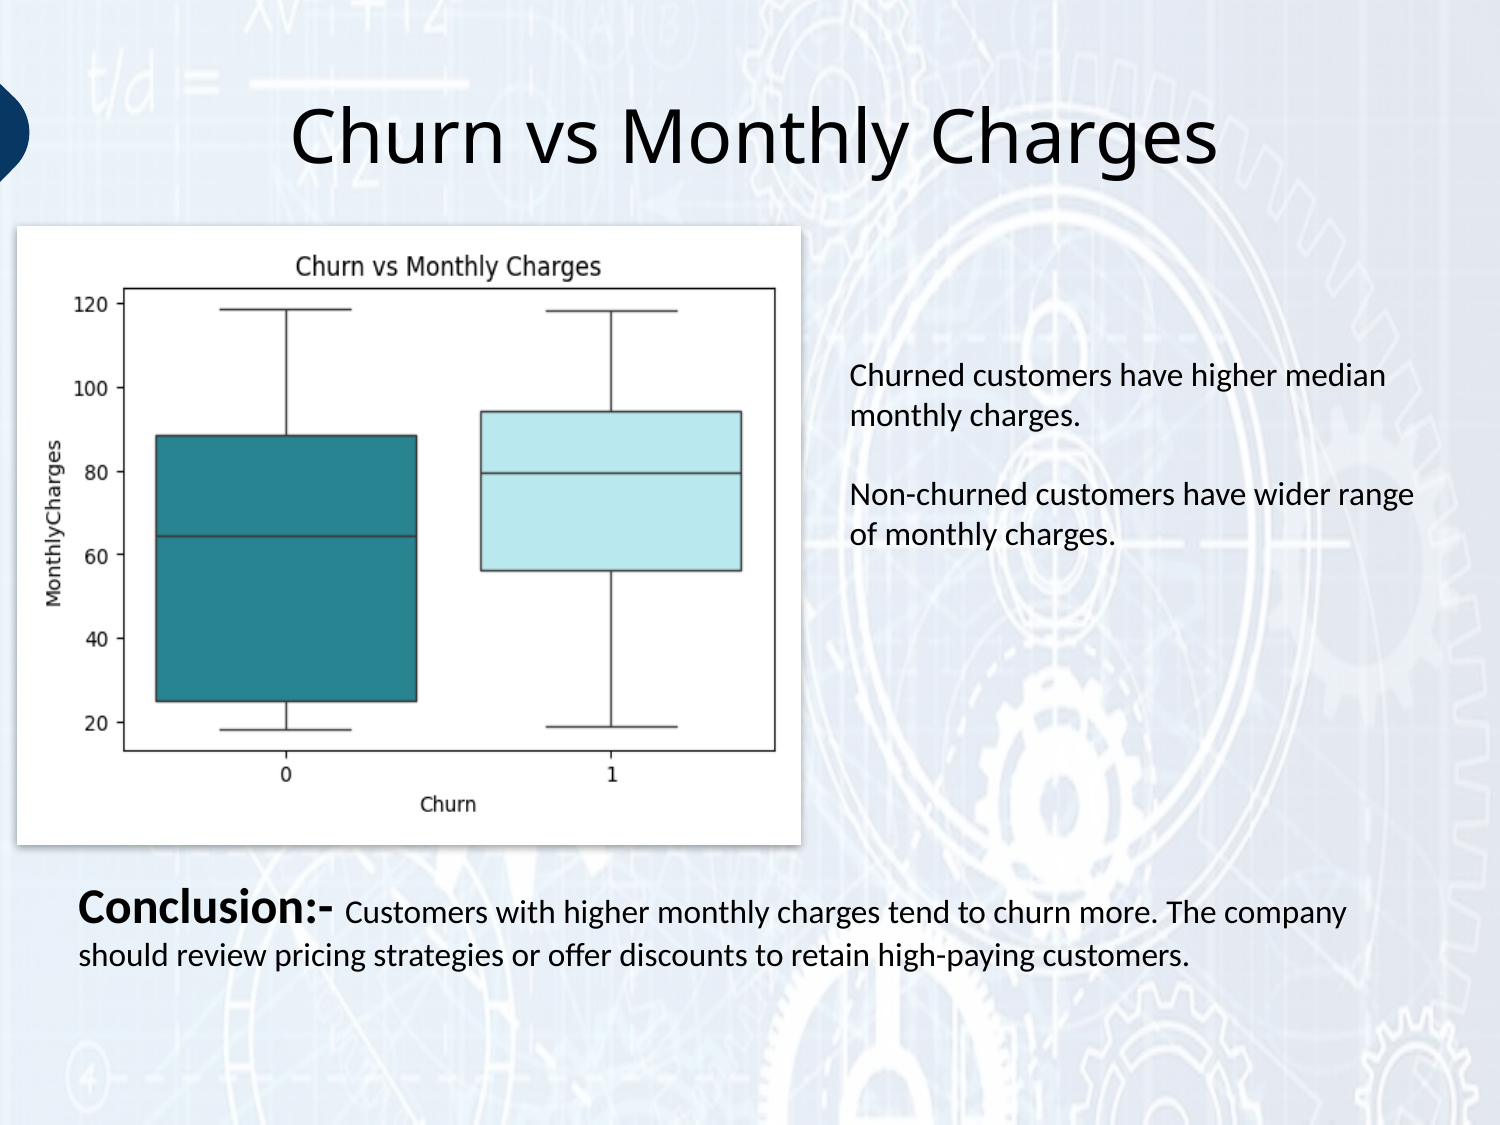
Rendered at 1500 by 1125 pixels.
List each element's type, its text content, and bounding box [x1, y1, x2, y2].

text_box Conclusion:- Customers with higher monthly charges tend to churn more. The company should review pricing strategies or offer discounts to retain high-paying customers. [63, 865, 1461, 981]
text_box Churn vs Monthly Charges [49, 90, 1461, 182]
text_box Churned customers have higher median monthly charges. Non-churned customers have wider range of monthly charges. [834, 345, 1449, 560]
picture [31, 240, 787, 830]
text_box [0, 82, 31, 184]
